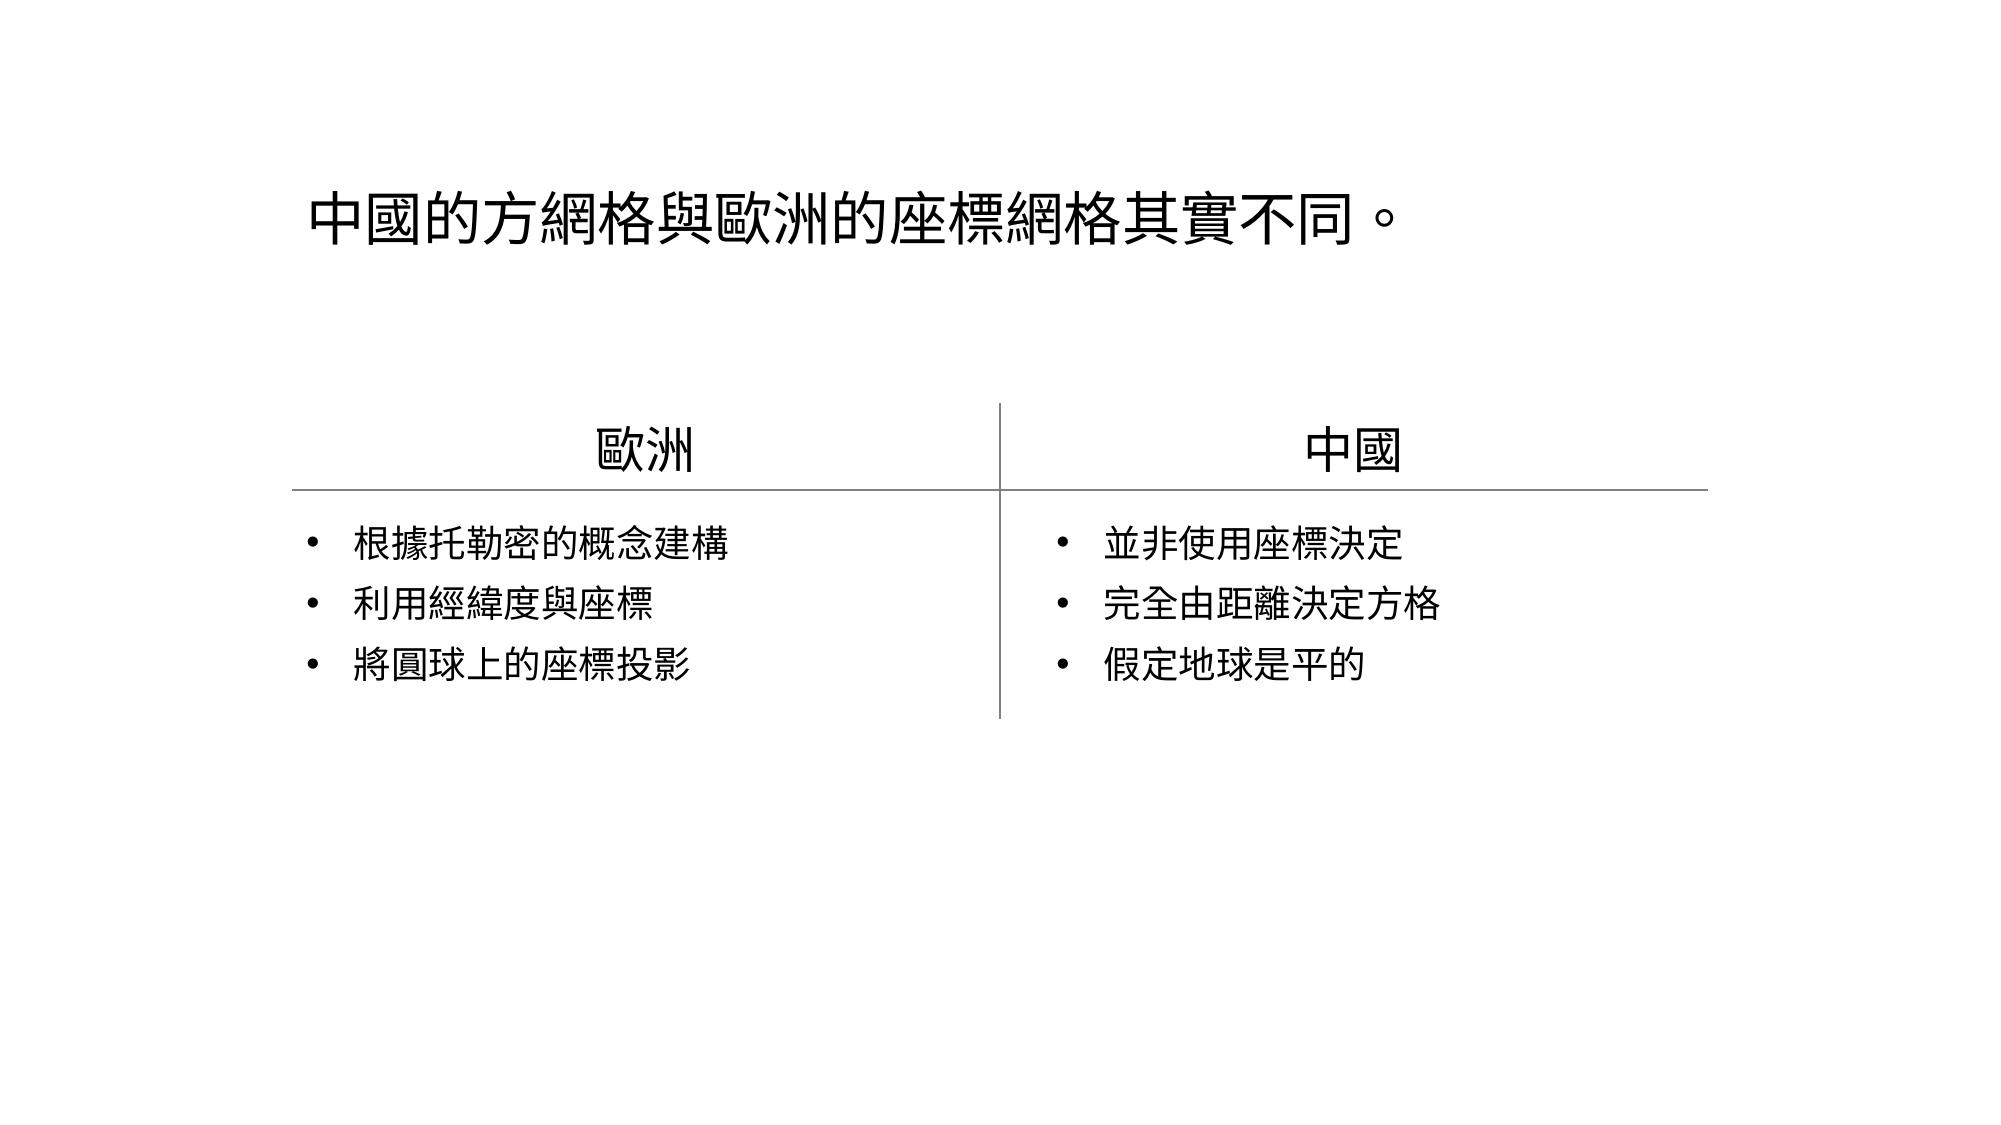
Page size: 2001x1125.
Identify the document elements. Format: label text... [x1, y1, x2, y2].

text_box 將圓球上的座標投影 [291, 633, 820, 693]
table_cell [292, 491, 999, 719]
text_box 根據托勒密的概念建構 [291, 512, 820, 572]
text_box 並非使用座標決定 [1041, 512, 1570, 572]
text_box 中國的方網格與歐洲的座標網格其實不同。 [291, 175, 1709, 260]
text_box 利用經緯度與座標 [291, 572, 820, 633]
text_box 假定地球是平的 [1041, 633, 1570, 693]
table_header 歐洲 [292, 403, 999, 489]
table_cell [1001, 491, 1708, 719]
table_header 中國 [1001, 403, 1708, 489]
text_box 完全由距離決定方格 [1041, 572, 1570, 633]
